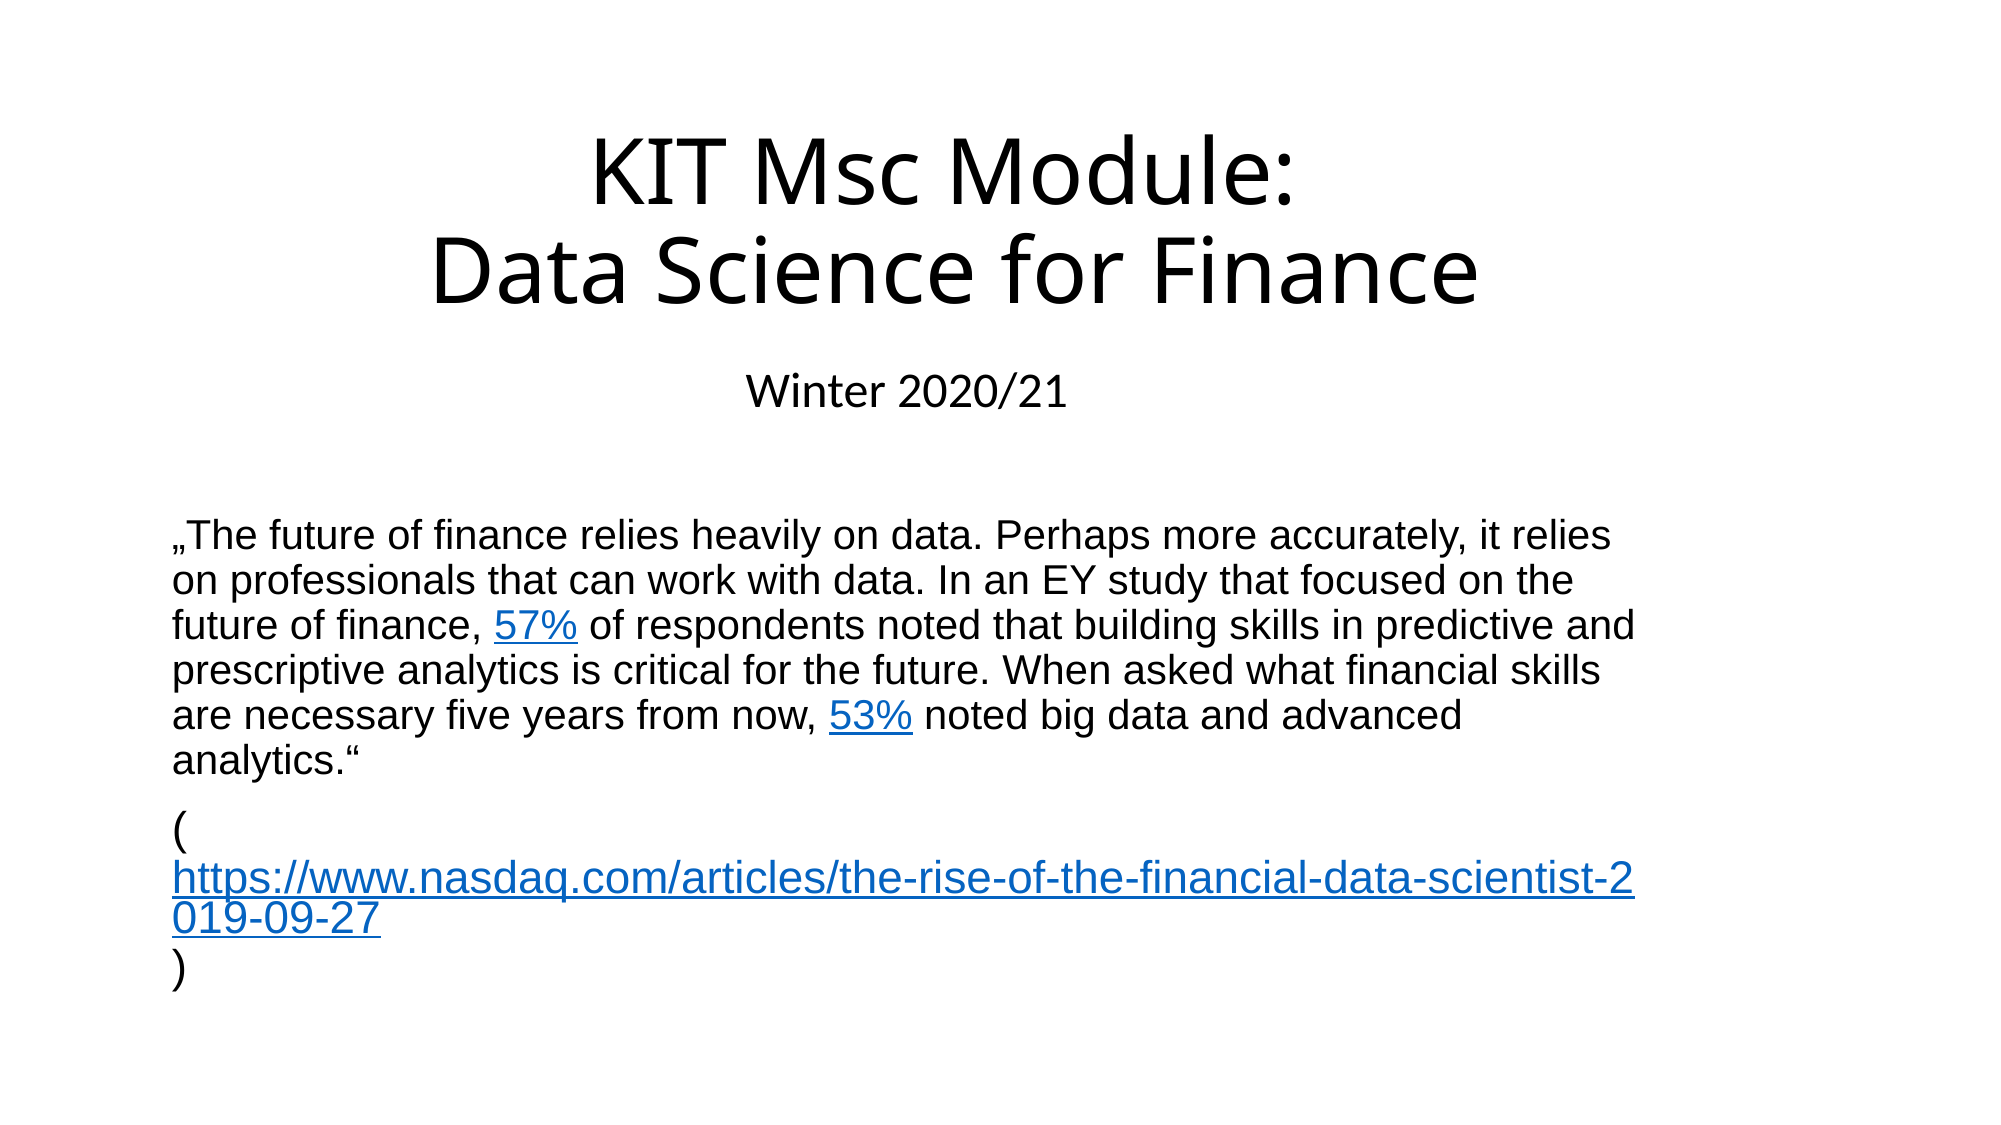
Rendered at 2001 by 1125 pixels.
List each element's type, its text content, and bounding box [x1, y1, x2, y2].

subtitle Winter 2020/21 „The future of finance relies heavily on data. Perhaps more accurately, it relies on professionals that can work with data. In an EY study that focused on the future of finance, 57% of respondents noted that building skills in predictive and prescriptive analytics is critical for the future. When asked what financial skills are necessary five years from now, 53% noted big data and advanced analytics.“ (https://www.nasdaq.com/articles/the-rise-of-the-financial-data-scientist-2019-09-27) [156, 356, 1657, 1044]
title KIT Msc Module: Data Science for Finance [205, 79, 1706, 331]
